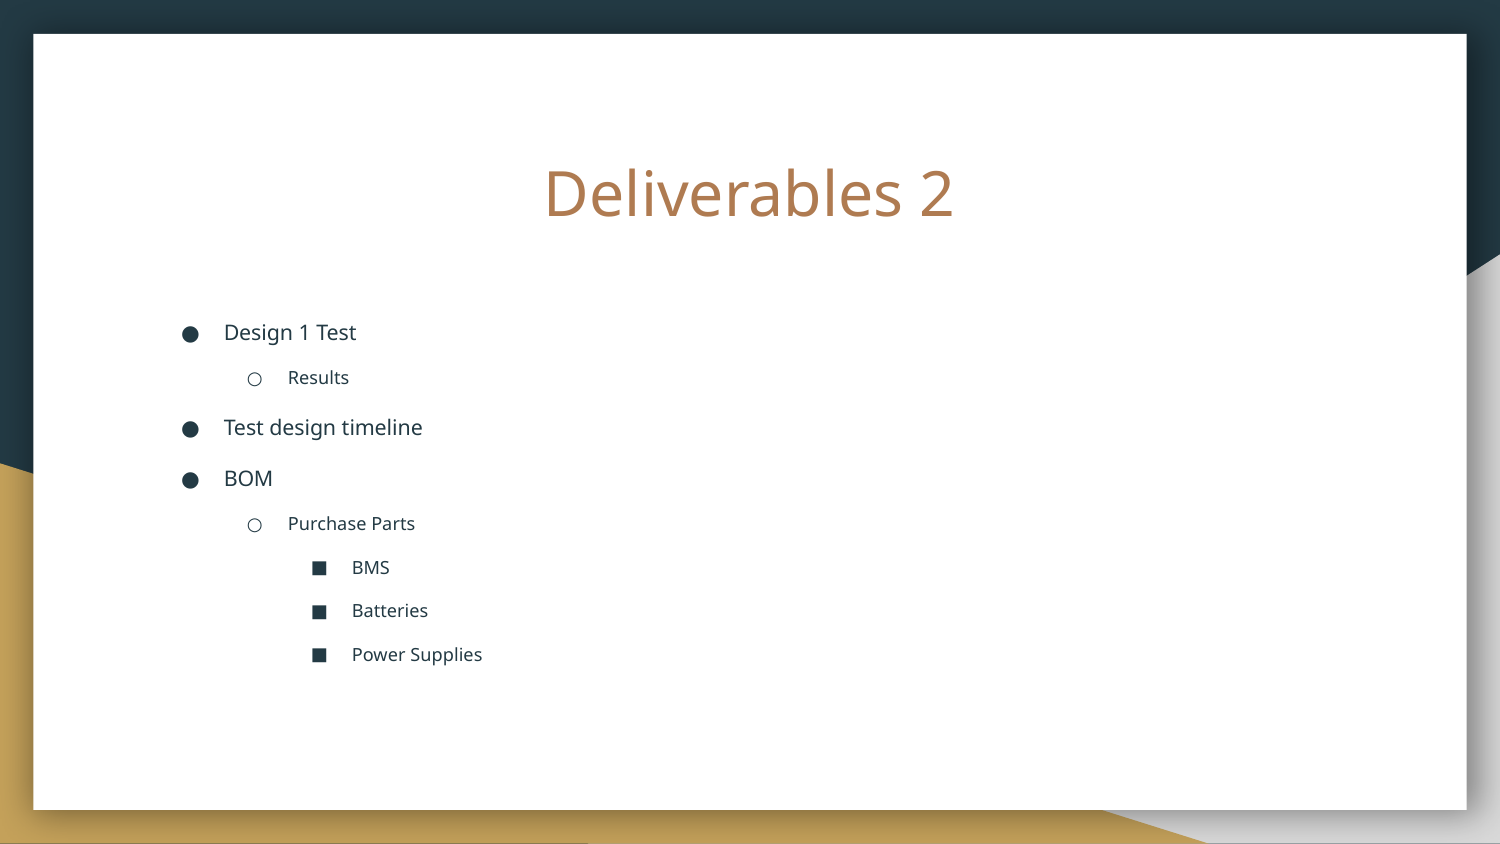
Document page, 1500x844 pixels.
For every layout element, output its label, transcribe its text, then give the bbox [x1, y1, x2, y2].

list Design 1 Test Results Test design timeline BOM Purchase Parts BMS Batteries Power Supplies [144, 279, 1376, 681]
title Deliverables 2 [134, 138, 1366, 296]
